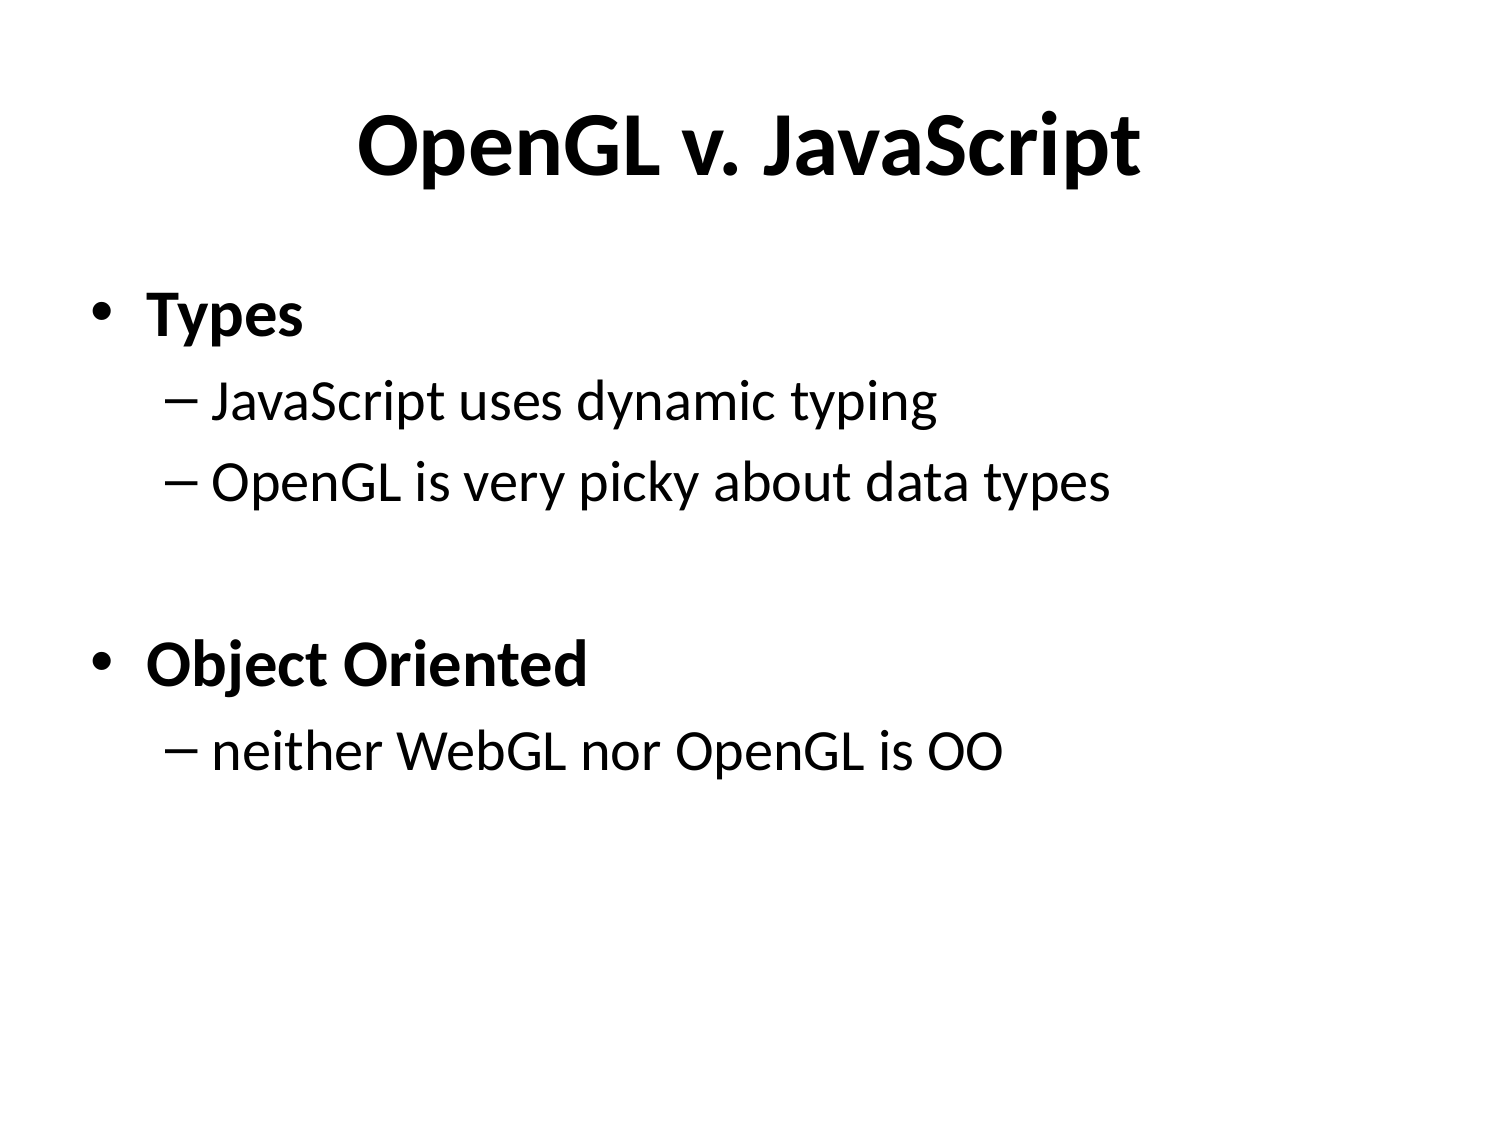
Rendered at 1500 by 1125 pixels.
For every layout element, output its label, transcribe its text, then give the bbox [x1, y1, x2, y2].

list Types JavaScript uses dynamic typing OpenGL is very picky about data types Object Oriented neither WebGL nor OpenGL is OO [75, 262, 1425, 1005]
title OpenGL v. JavaScript [75, 45, 1425, 233]
